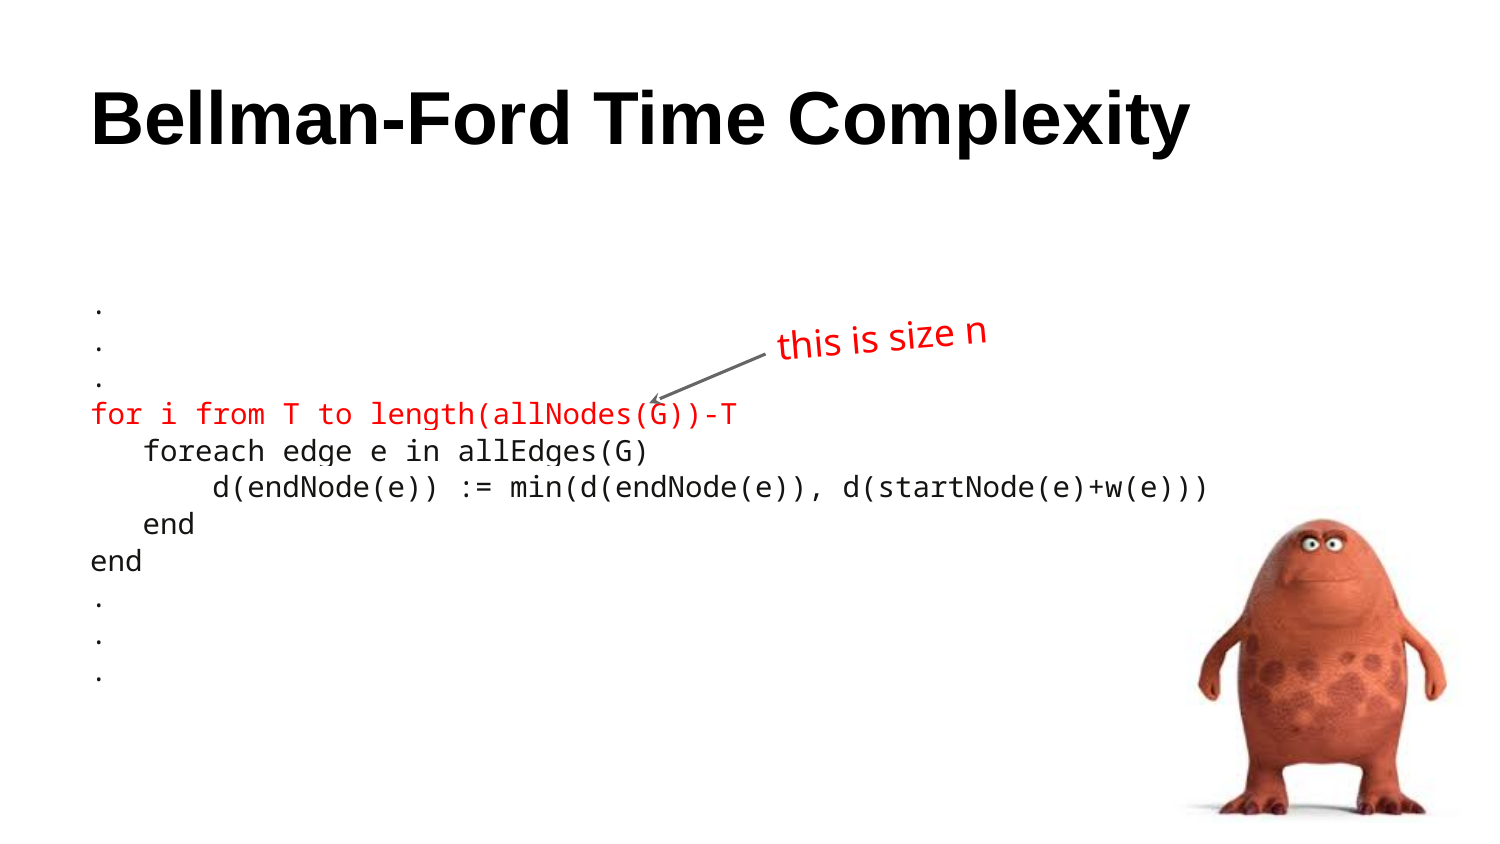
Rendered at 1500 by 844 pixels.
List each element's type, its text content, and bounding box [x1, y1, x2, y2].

title Bellman-Ford Time Complexity [75, 33, 1425, 175]
list . . . for i from T to length(allNodes(G))-T foreach edge e in allEdges(G) d(endNode(e)) := min(d(endNode(e)), d(startNode(e)+w(e))) end end . . . [75, 196, 1425, 808]
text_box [648, 353, 766, 404]
text_box this is size n [758, 254, 1408, 385]
picture [1162, 506, 1478, 823]
